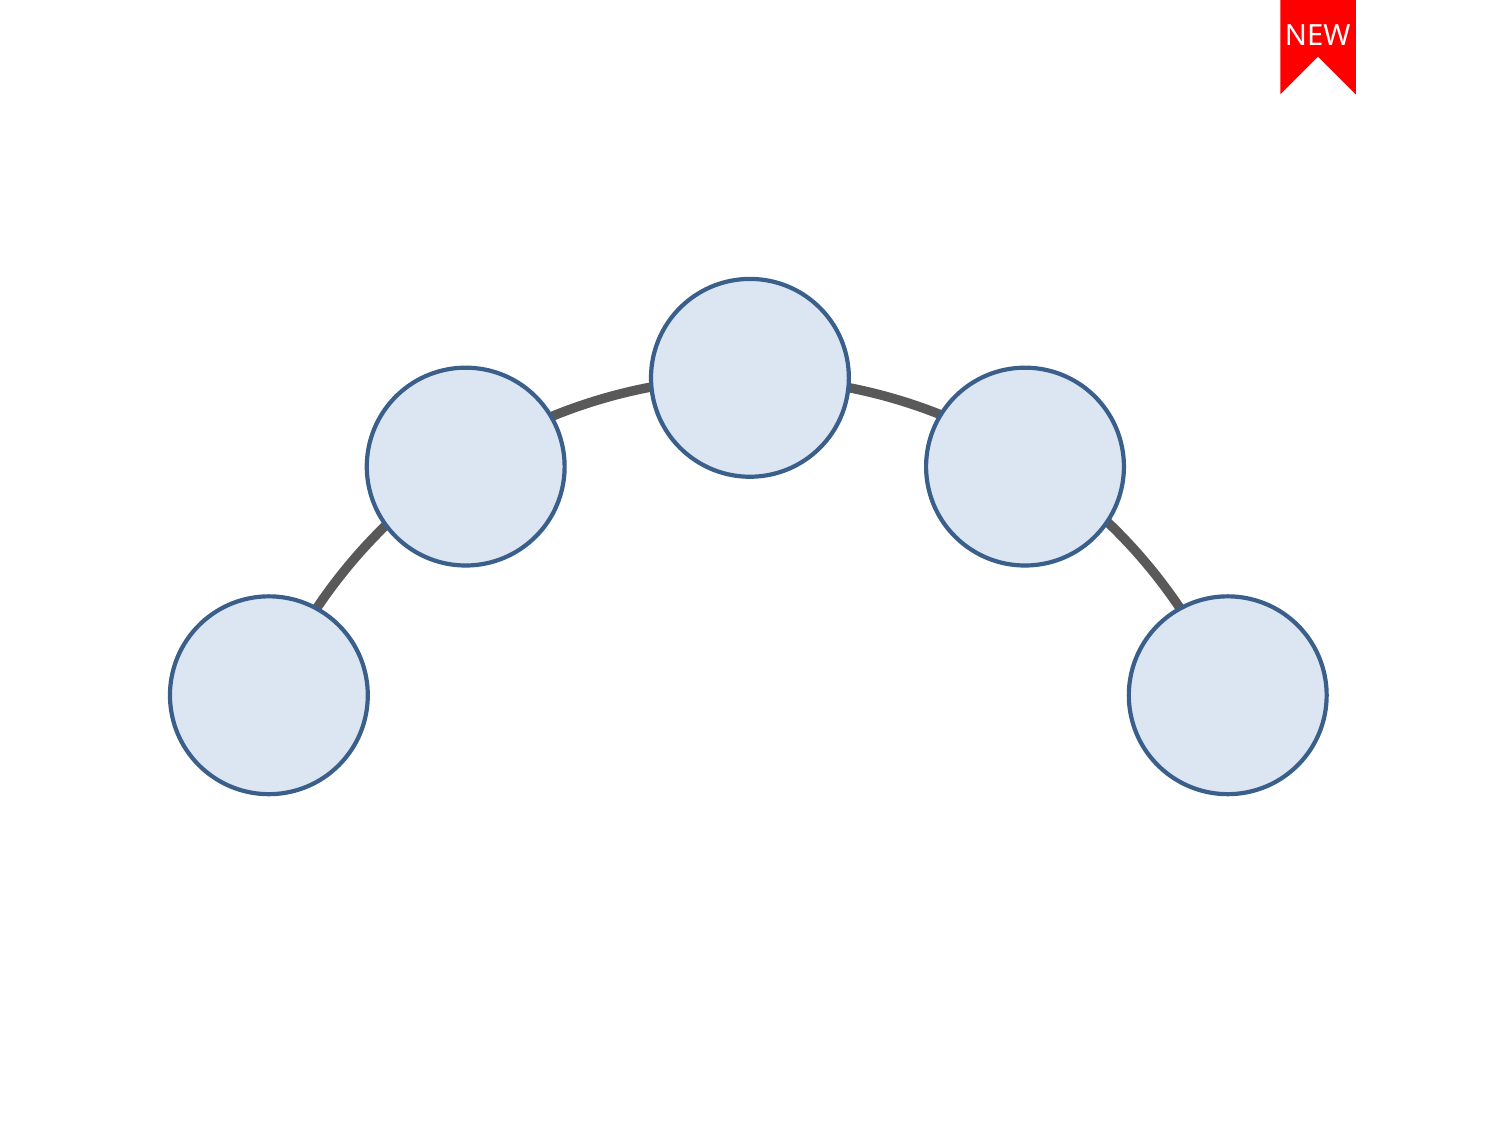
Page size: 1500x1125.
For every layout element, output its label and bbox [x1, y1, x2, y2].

text_box [167, 276, 1329, 797]
text_box [1269, 0, 1367, 95]
